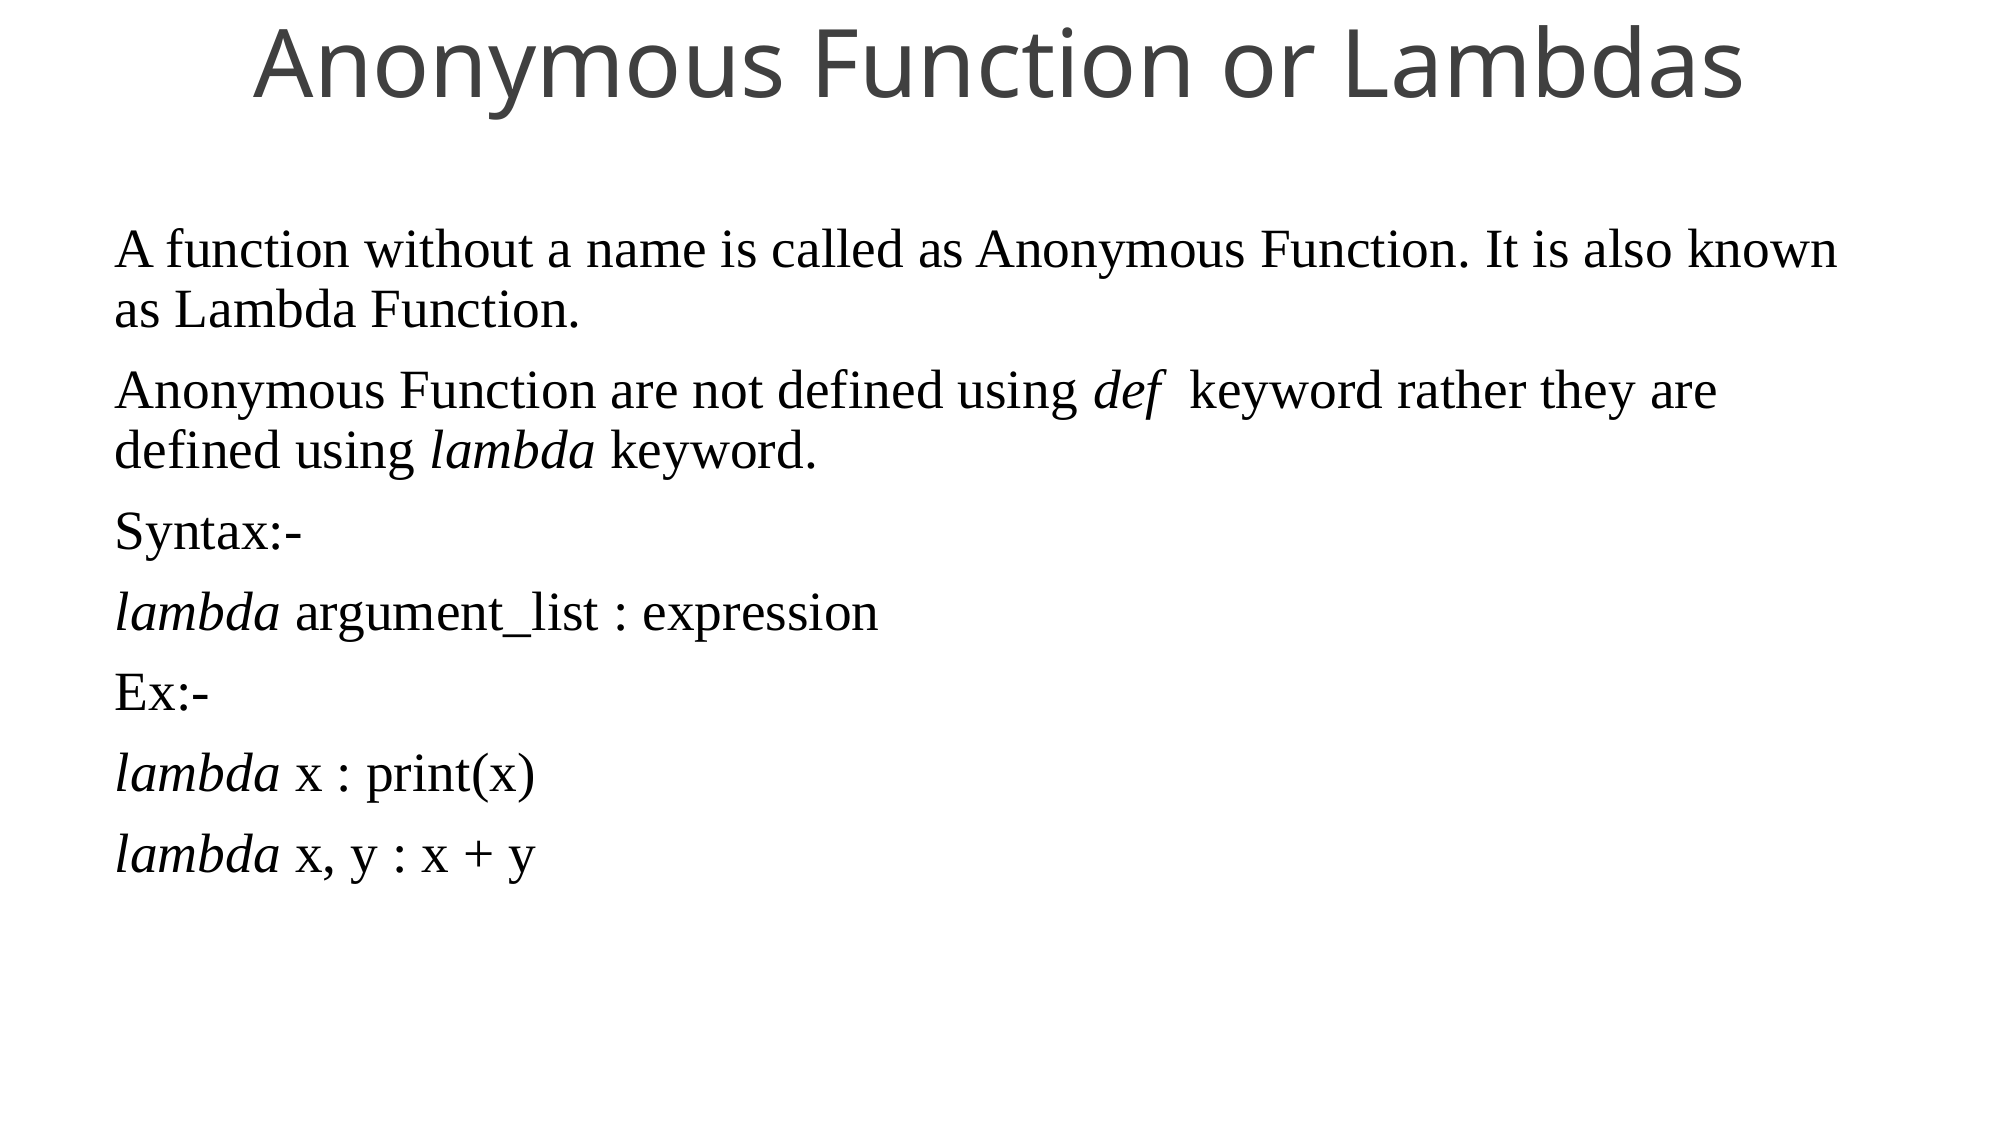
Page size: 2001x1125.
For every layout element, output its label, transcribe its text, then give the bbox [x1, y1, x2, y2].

title Anonymous Function or Lambdas [99, 8, 1900, 196]
list A function without a name is called as Anonymous Function. It is also known as Lambda Function. Anonymous Function are not defined using def keyword rather they are defined using lambda keyword. Syntax:- lambda argument_list : expression Ex:- lambda x : print(x) lambda x, y : x + y [99, 212, 1900, 996]
